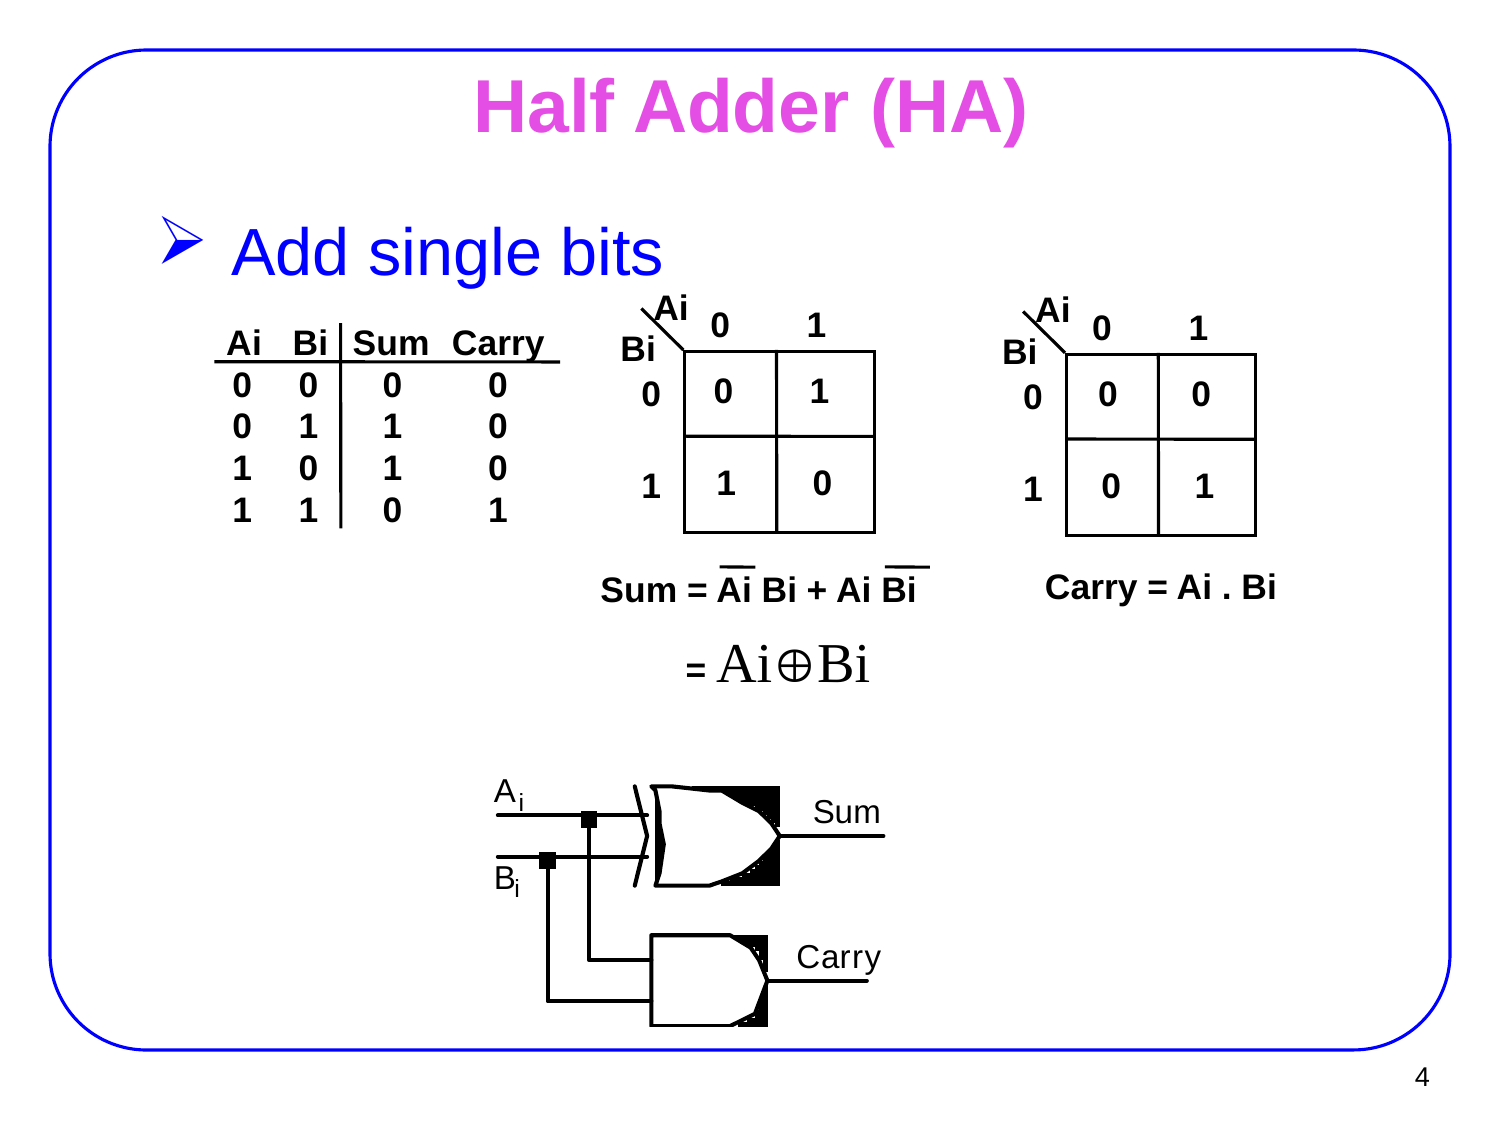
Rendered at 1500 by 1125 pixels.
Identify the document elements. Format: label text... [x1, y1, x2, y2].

text_box 1 [488, 486, 508, 530]
text_box 0 [488, 362, 518, 403]
text_box 0 [488, 444, 518, 488]
text_box 0 [382, 362, 413, 403]
text_box 0 [298, 444, 329, 488]
text_box 0 [232, 403, 262, 444]
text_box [598, 566, 931, 695]
text_box 1 [382, 444, 413, 488]
text_box 0 [232, 362, 262, 403]
text_box 0 [488, 403, 518, 444]
picture [493, 773, 892, 1027]
text_box 1 [298, 486, 319, 530]
text_box Bi [292, 320, 338, 361]
text_box Carry = Ai . Bi [1044, 563, 1278, 607]
text_box 1 [232, 486, 252, 530]
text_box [1001, 287, 1257, 536]
text_box 0 [298, 362, 329, 403]
text_box 1 [232, 444, 262, 488]
title Half Adder (HA) [113, 66, 1389, 140]
slide_number 4 [1351, 1047, 1444, 1104]
text_box Ai [226, 320, 272, 361]
text_box Carry [451, 320, 555, 361]
text_box 0 [382, 486, 403, 530]
text_box Sum [352, 320, 440, 361]
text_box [620, 284, 875, 533]
list Add single bits [64, 200, 1199, 386]
text_box 1 [298, 403, 329, 444]
text_box 1 [382, 403, 413, 444]
